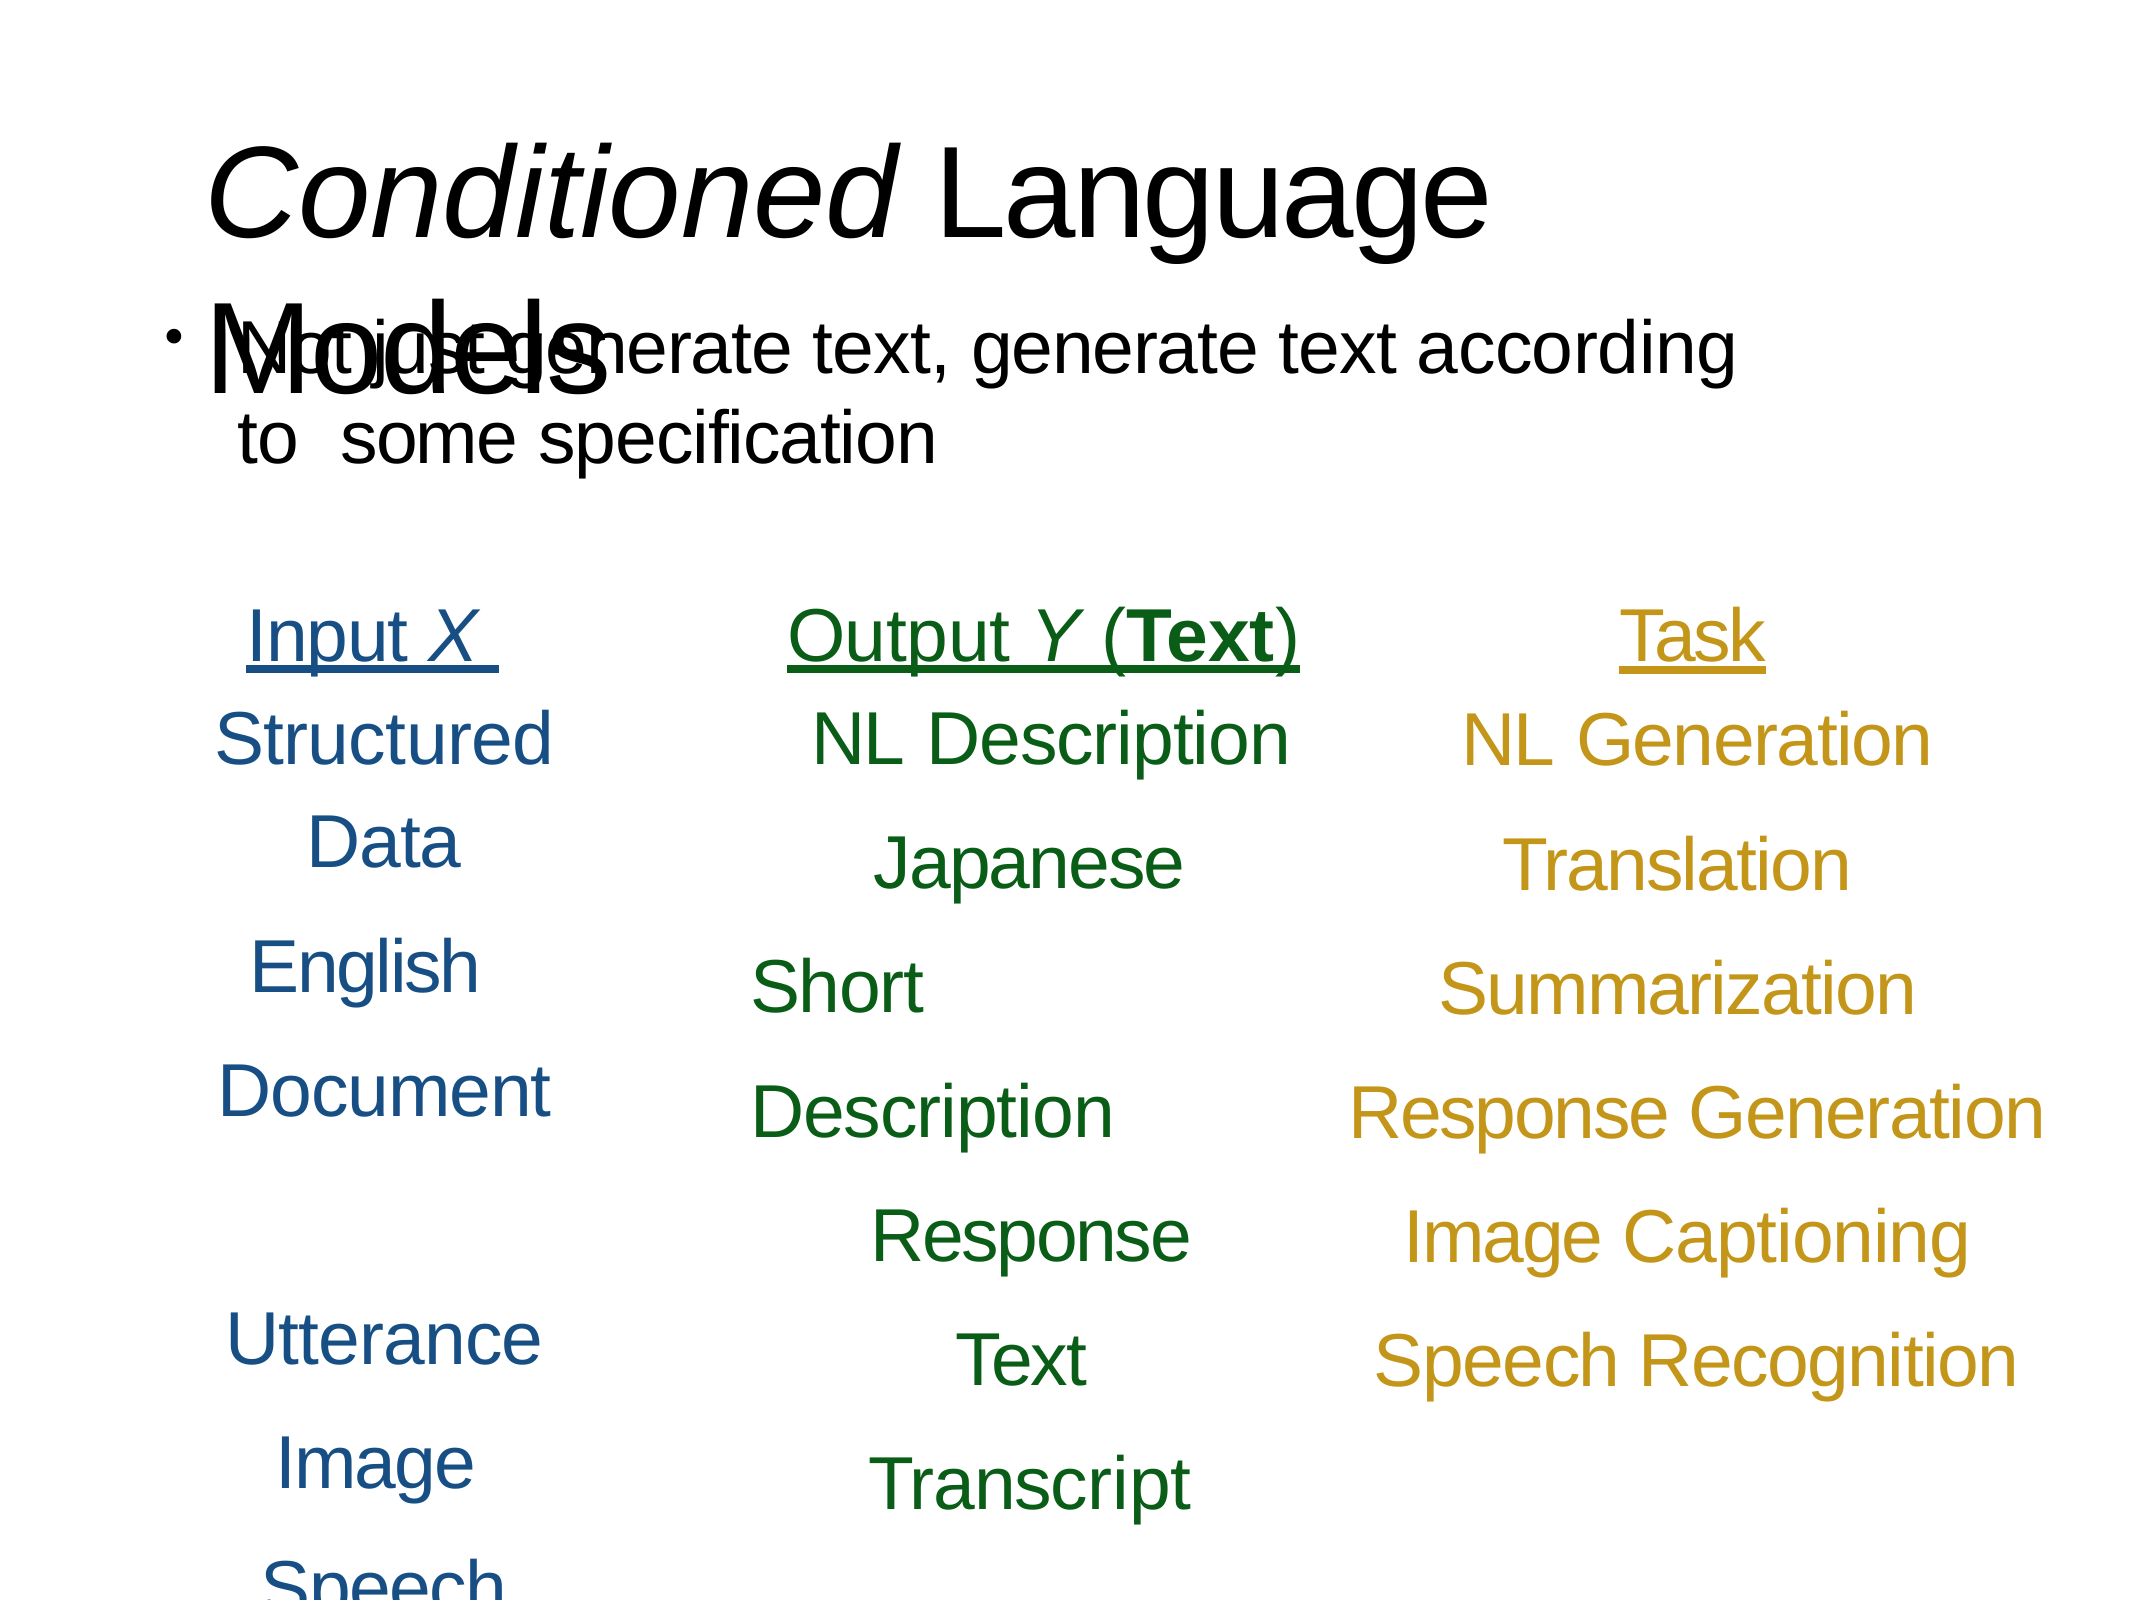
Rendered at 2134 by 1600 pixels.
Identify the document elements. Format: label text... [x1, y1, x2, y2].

text_box Output Y (Text) NL Description Japanese Short Description Response Text Transcript [747, 570, 1311, 1525]
title Conditioned Language Models [202, 105, 1931, 420]
text_box Task NL Generation Translation Summarization Response Generation Image Captioning Speech Recognition [1345, 570, 2047, 1402]
text_box Input X Structured Data English Document Utterance Image Speech [124, 570, 643, 1600]
text_box Not just generate text, generate text according to some specification [162, 296, 1820, 479]
